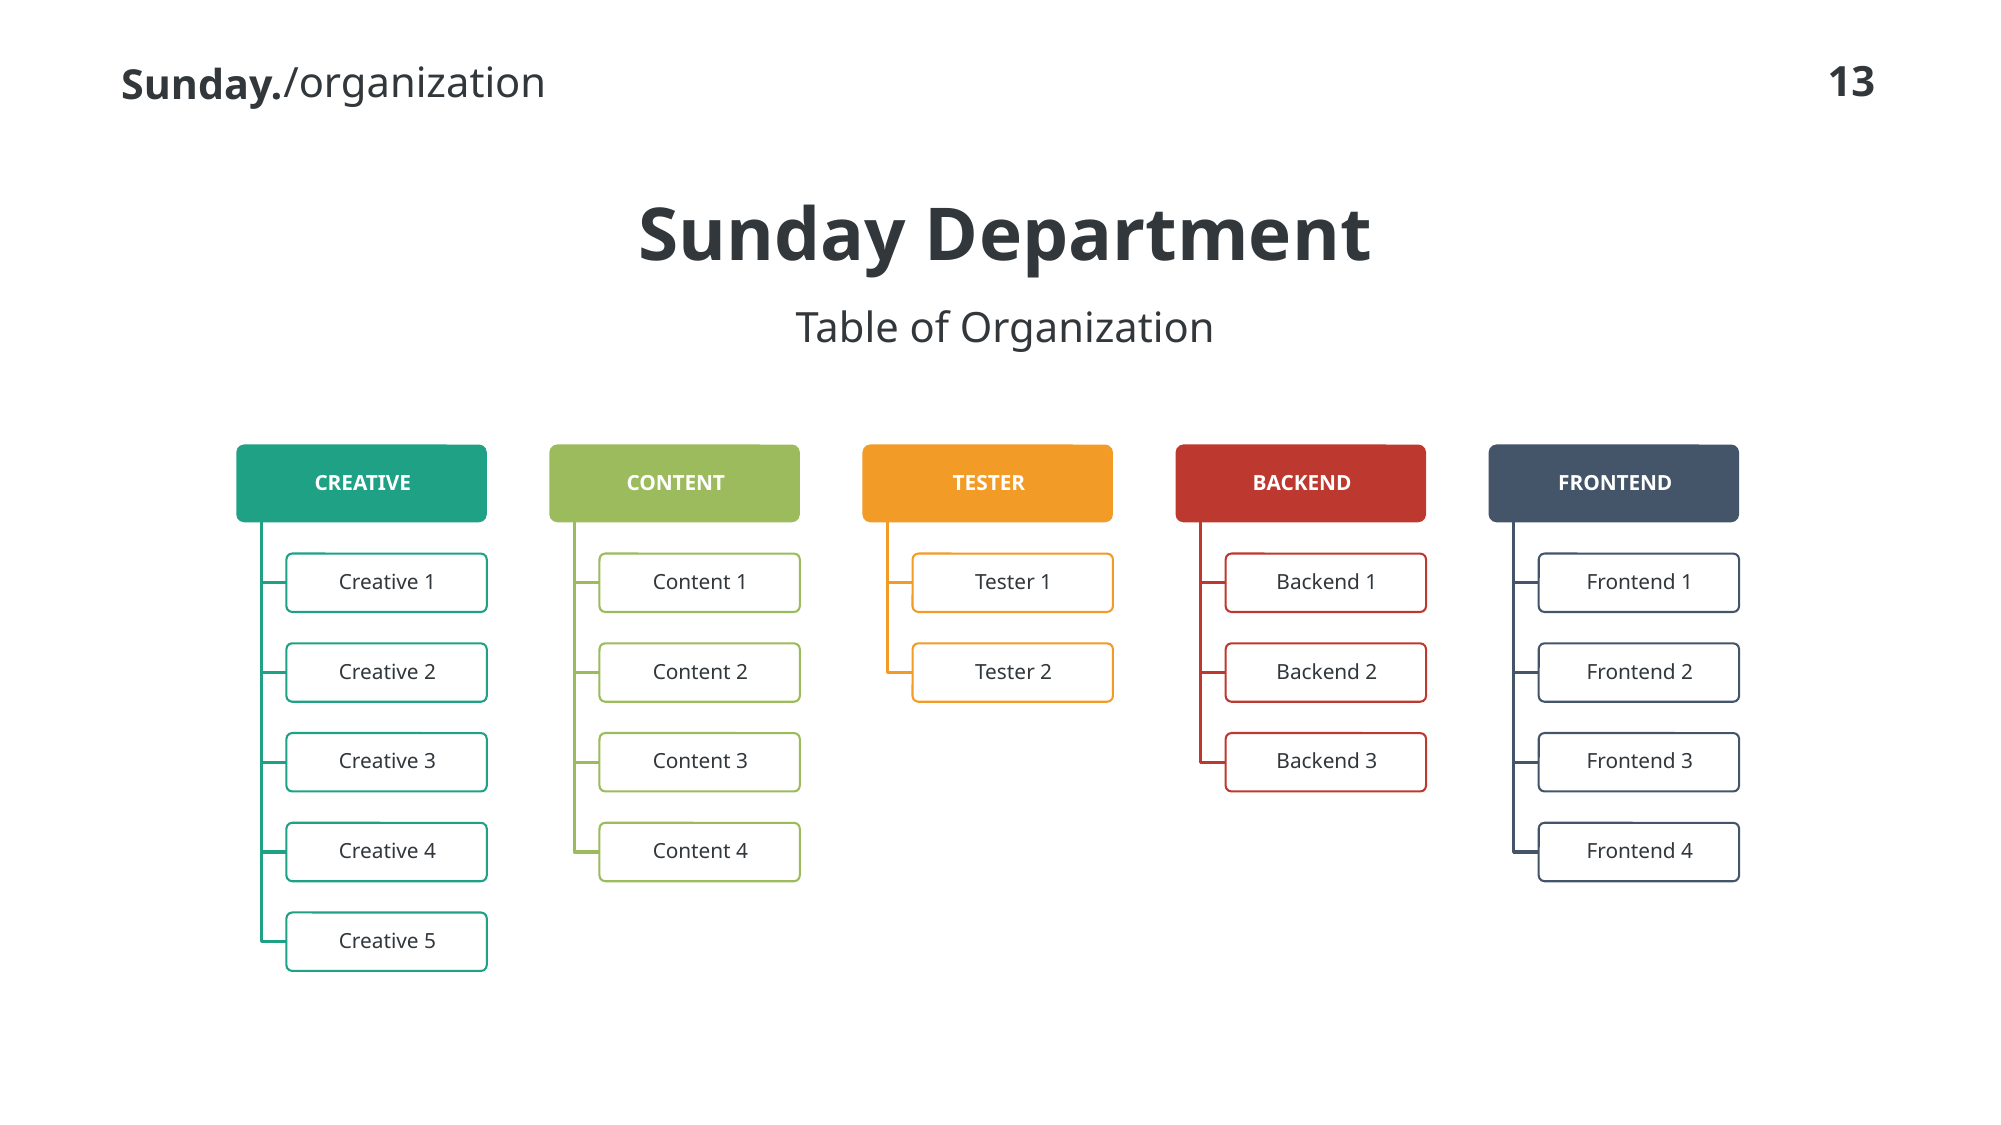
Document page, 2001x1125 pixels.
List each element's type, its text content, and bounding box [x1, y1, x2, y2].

title Sunday Department [100, 193, 1910, 291]
list /organization [268, 48, 993, 114]
subtitle Table of Organization [100, 292, 1910, 365]
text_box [201, 444, 1774, 972]
